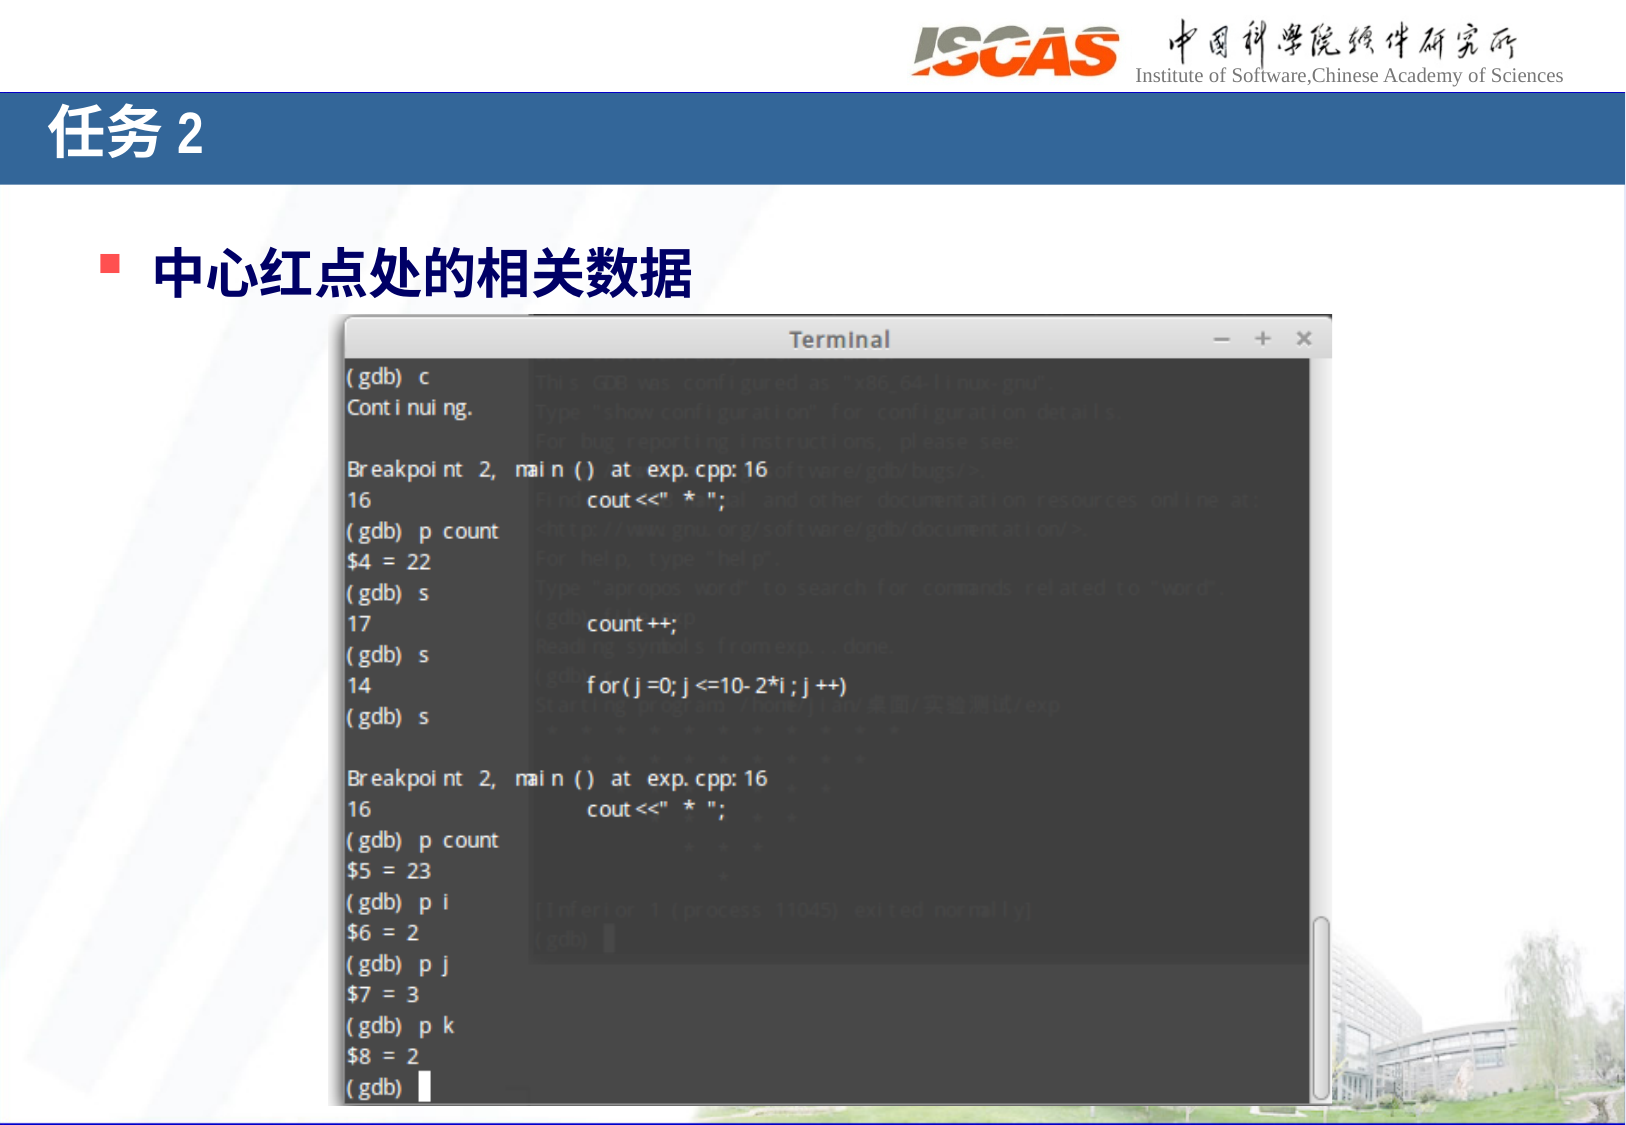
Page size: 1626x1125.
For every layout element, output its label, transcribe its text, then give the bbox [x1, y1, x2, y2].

picture [0, 92, 1626, 1125]
picture [907, 18, 1132, 87]
picture [1166, 15, 1519, 71]
title 任务2 [0, 93, 1625, 185]
list 中心红点处的相关数据 [80, 231, 1545, 988]
